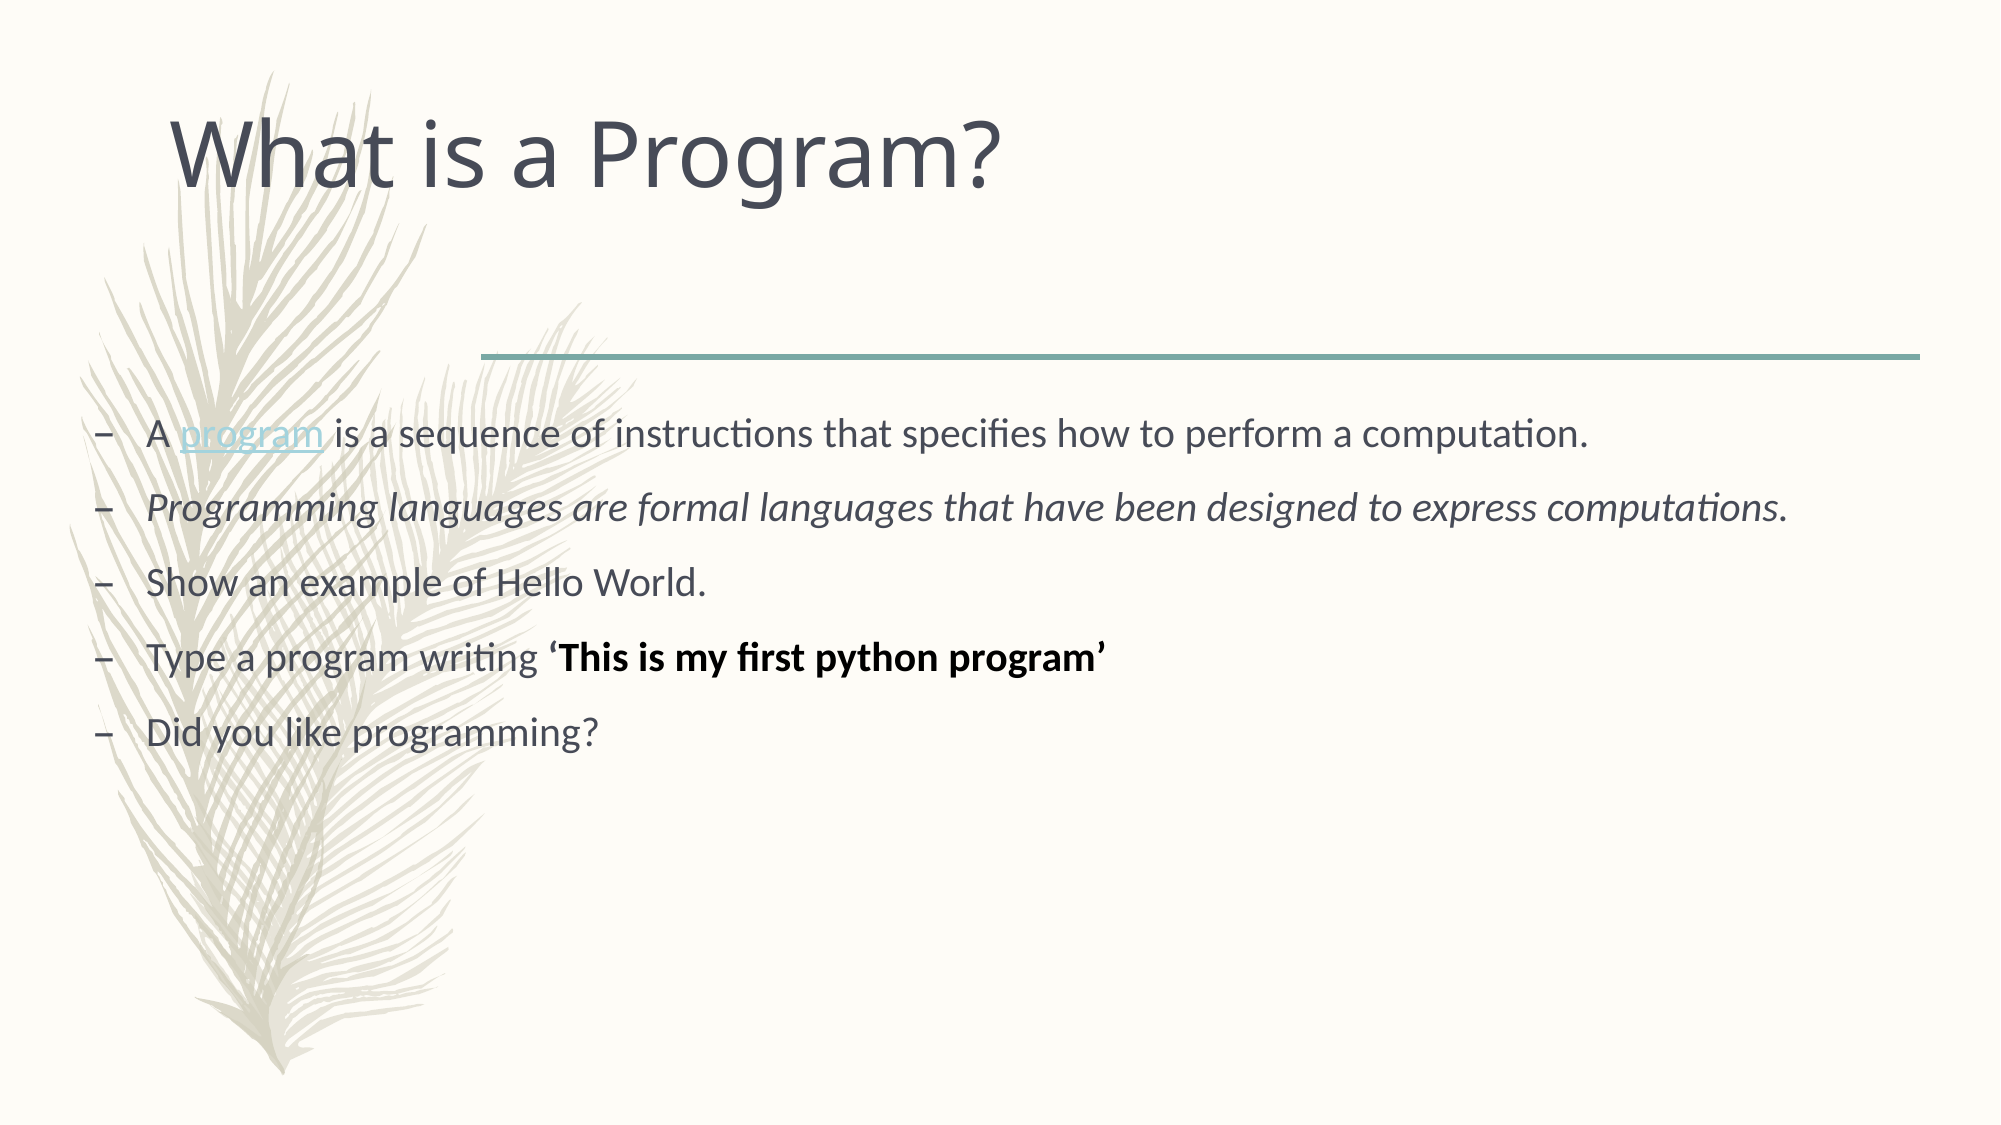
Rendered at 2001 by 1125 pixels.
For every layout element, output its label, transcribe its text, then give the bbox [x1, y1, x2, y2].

title What is a Program? [154, 93, 1920, 350]
list A program is a sequence of instructions that specifies how to perform a computation. Programming languages are formal languages that have been designed to express computations. Show an example of Hello World. Type a program writing ‘This is my first python program’ Did you like programming? [78, 392, 1920, 999]
